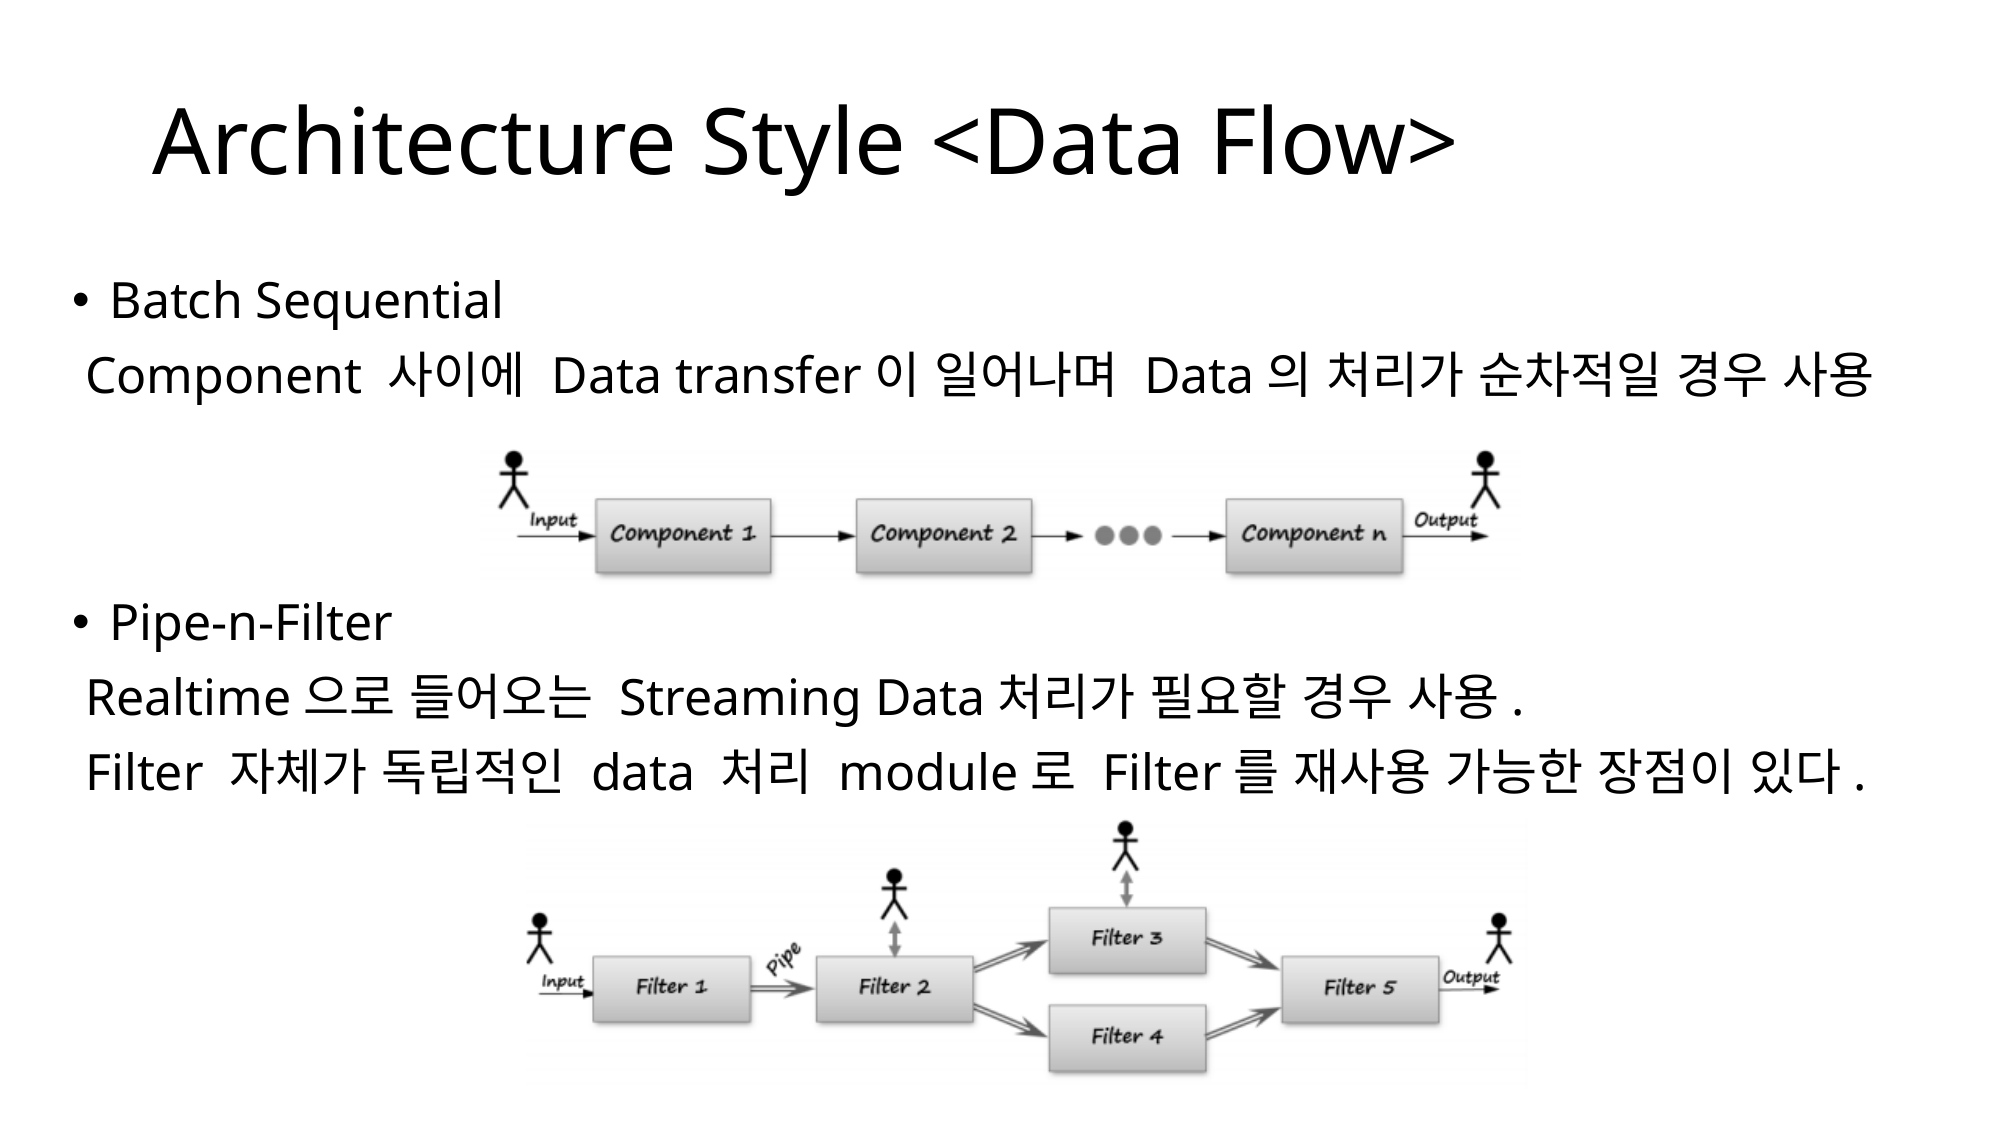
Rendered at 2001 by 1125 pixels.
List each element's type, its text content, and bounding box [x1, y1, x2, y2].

picture [480, 401, 1529, 588]
title Architecture Style <Data Flow> [137, 36, 1863, 254]
picture [502, 813, 1529, 1089]
list Batch Sequential Component 사이에 Data transfer이 일어나며 Data의 처리가 순차적일 경우 사용 Pipe-n-Filter Realtime으로 들어오는 Streaming Data처리가 필요할 경우 사용. Filter 자체가 독립적인 data 처리 module로 Filter를 재사용 가능한 장점이 있다. [57, 267, 1974, 1089]
